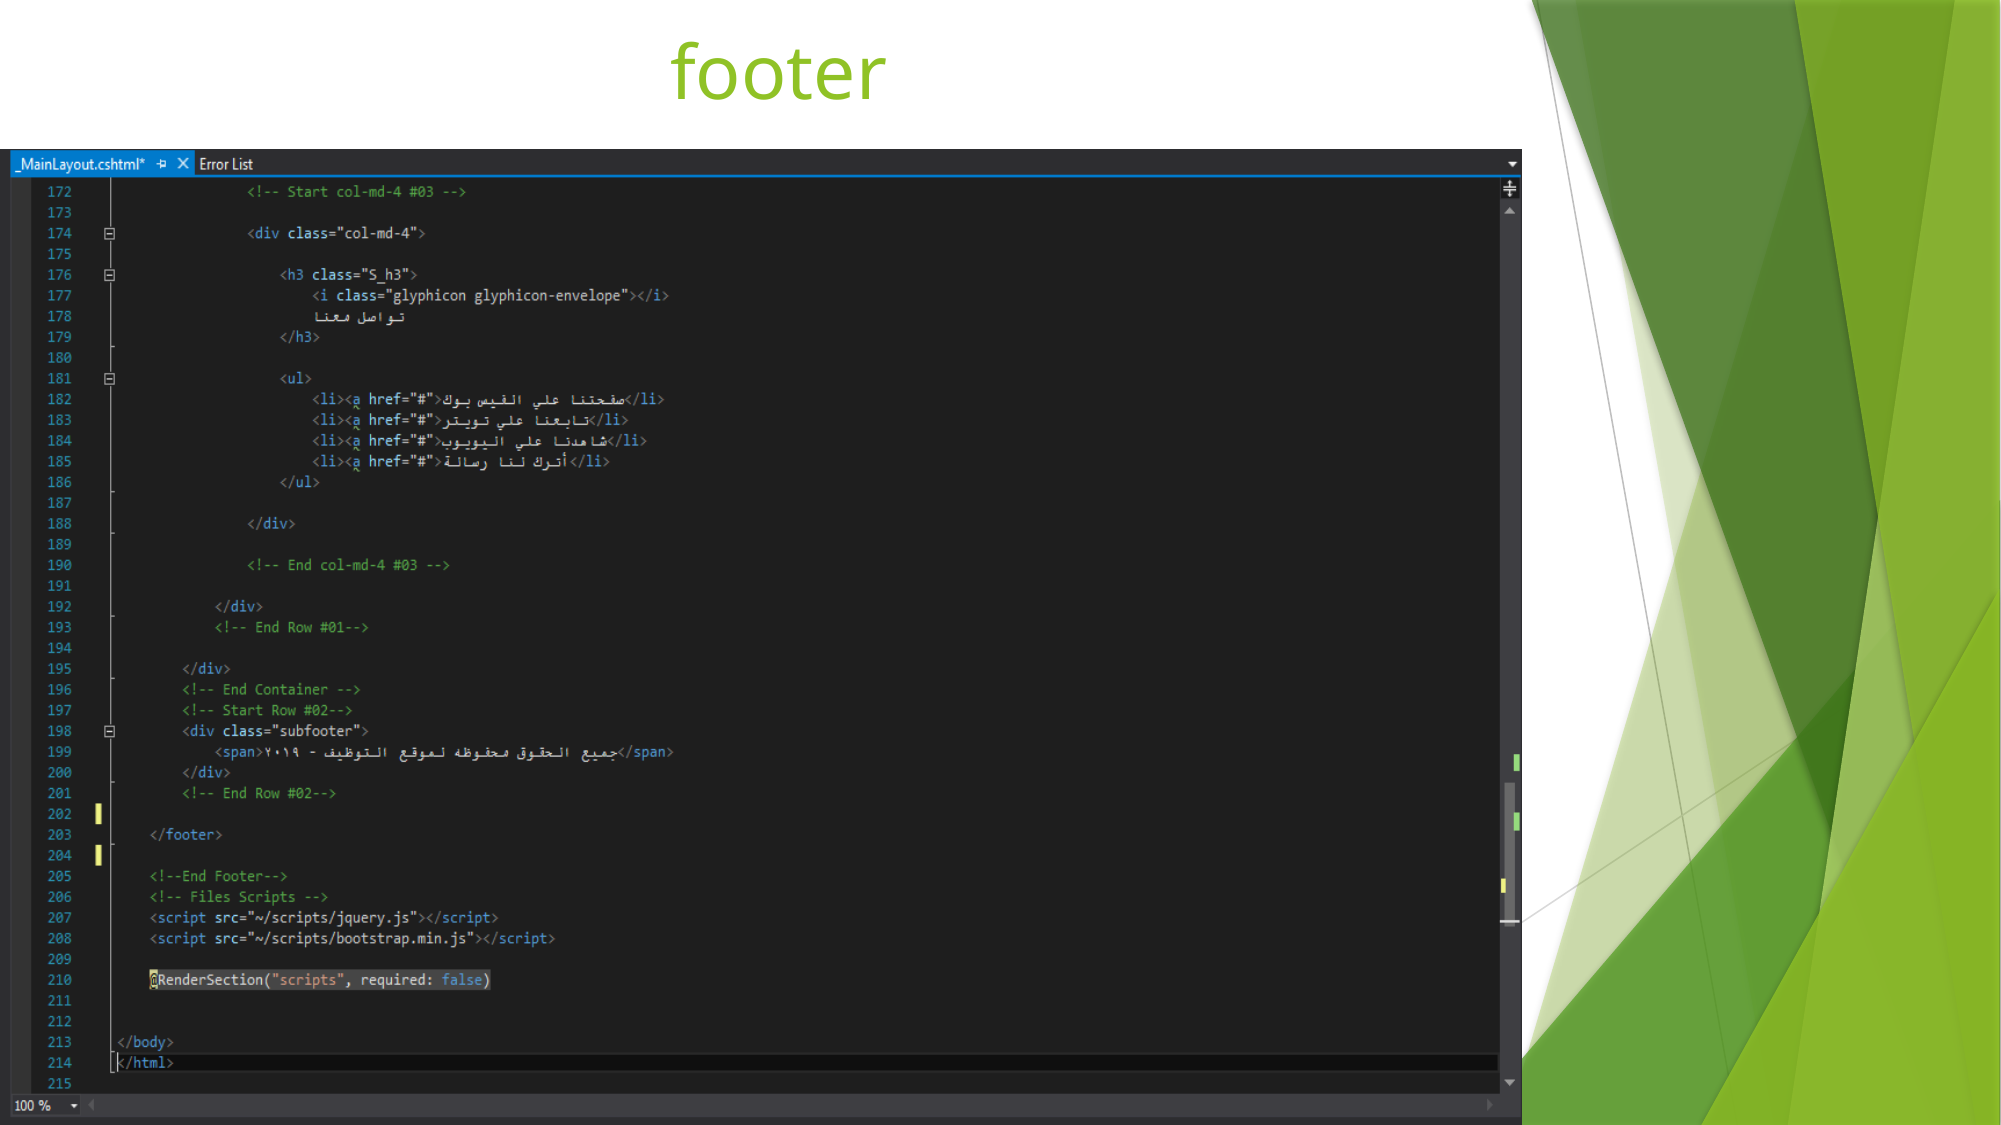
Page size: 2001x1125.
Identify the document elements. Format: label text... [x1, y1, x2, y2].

picture [0, 149, 1523, 1125]
title footer [73, 17, 1484, 133]
